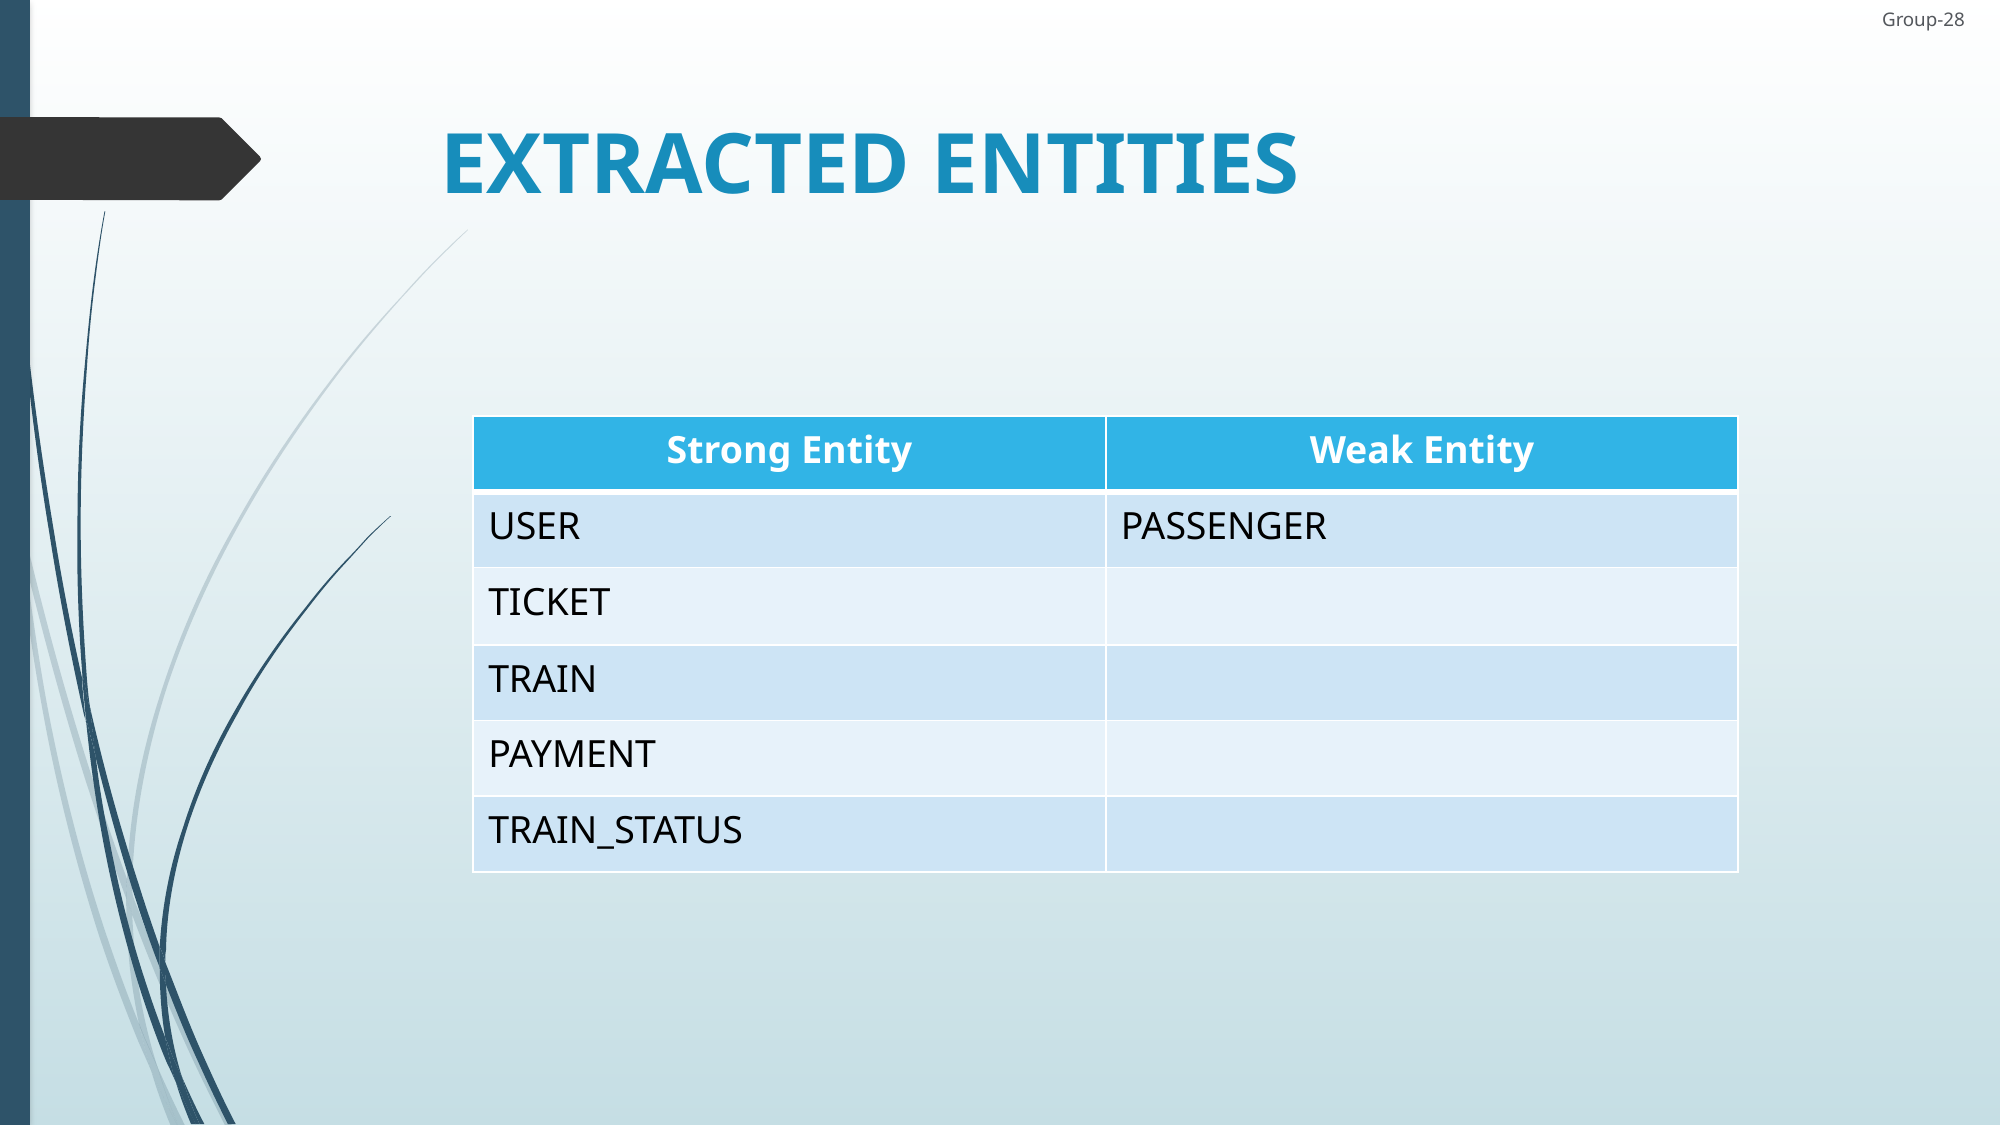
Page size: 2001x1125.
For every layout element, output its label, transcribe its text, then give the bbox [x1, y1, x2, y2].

table_cell PASSENGER [1107, 495, 1737, 567]
table_cell TRAIN_STATUS [474, 797, 1105, 871]
text_box Group-28 [1847, 0, 2000, 38]
title EXTRACTED ENTITIES [425, 102, 1888, 313]
table_cell [1107, 797, 1737, 871]
table_cell USER [474, 495, 1105, 567]
table_cell [1107, 646, 1737, 720]
table_cell [1107, 721, 1737, 795]
table_cell TRAIN [474, 646, 1105, 720]
table_header Strong Entity [474, 417, 1105, 489]
table_cell PAYMENT [474, 721, 1105, 795]
table_cell [1107, 568, 1737, 644]
table_header Weak Entity [1107, 417, 1737, 489]
table_cell TICKET [474, 568, 1105, 644]
